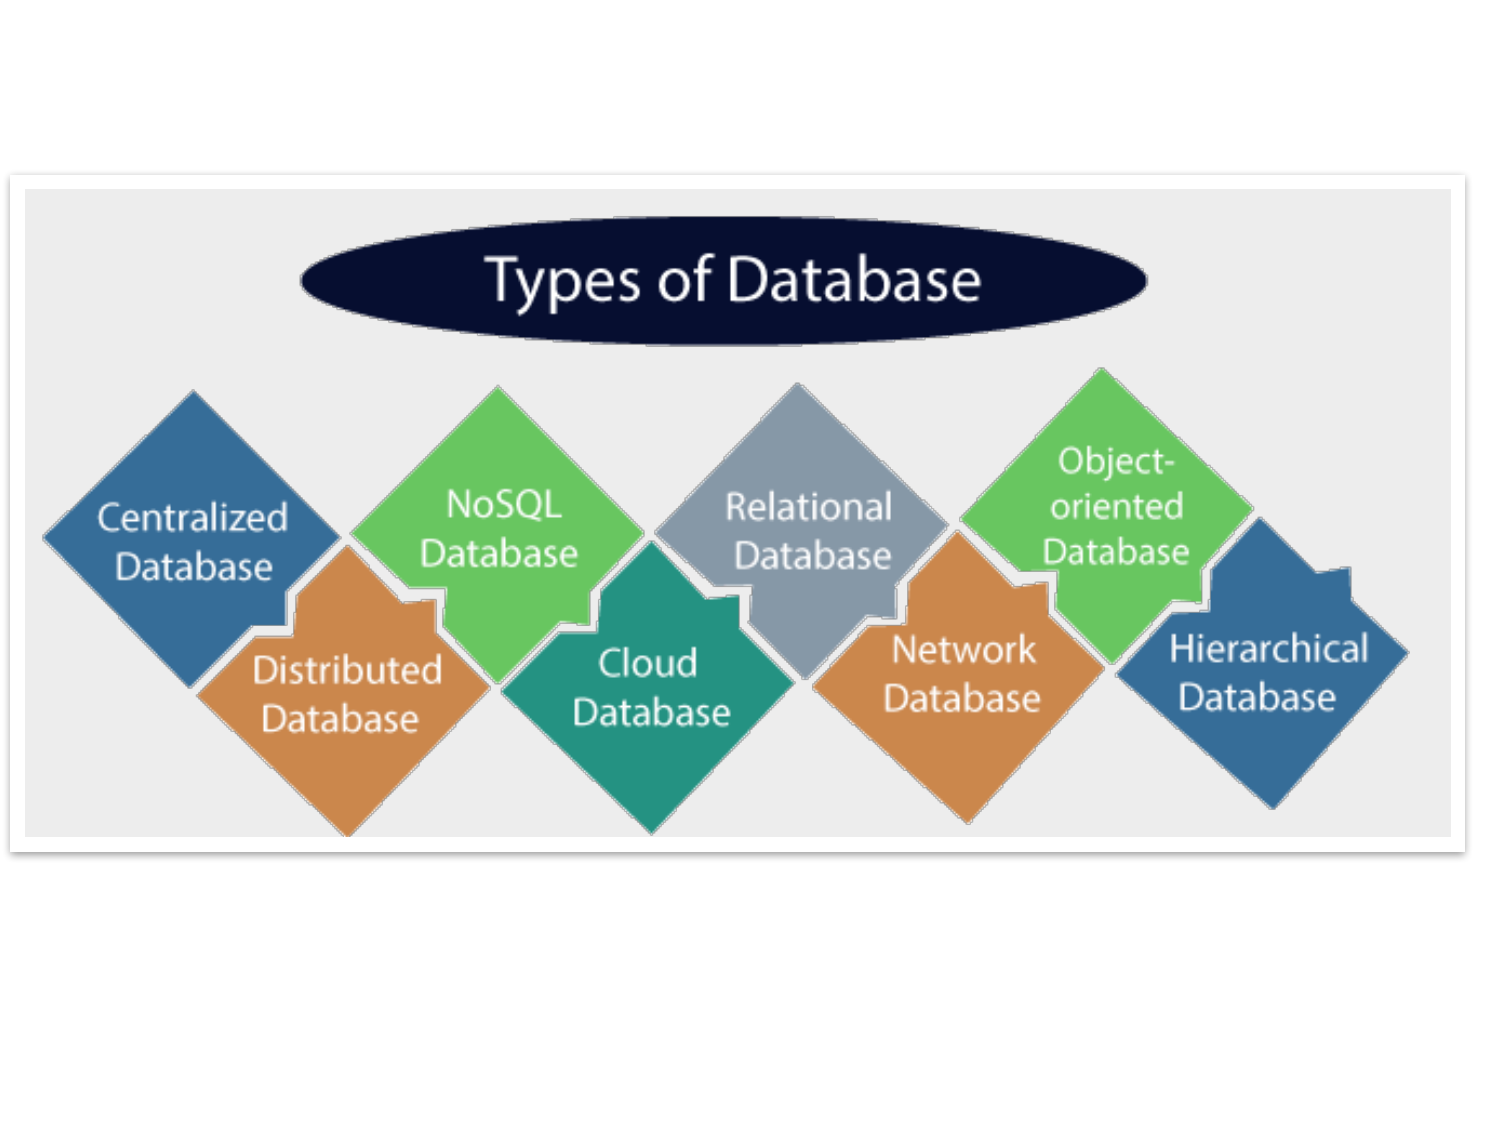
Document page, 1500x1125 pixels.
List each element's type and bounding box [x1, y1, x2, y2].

picture [24, 189, 1452, 838]
